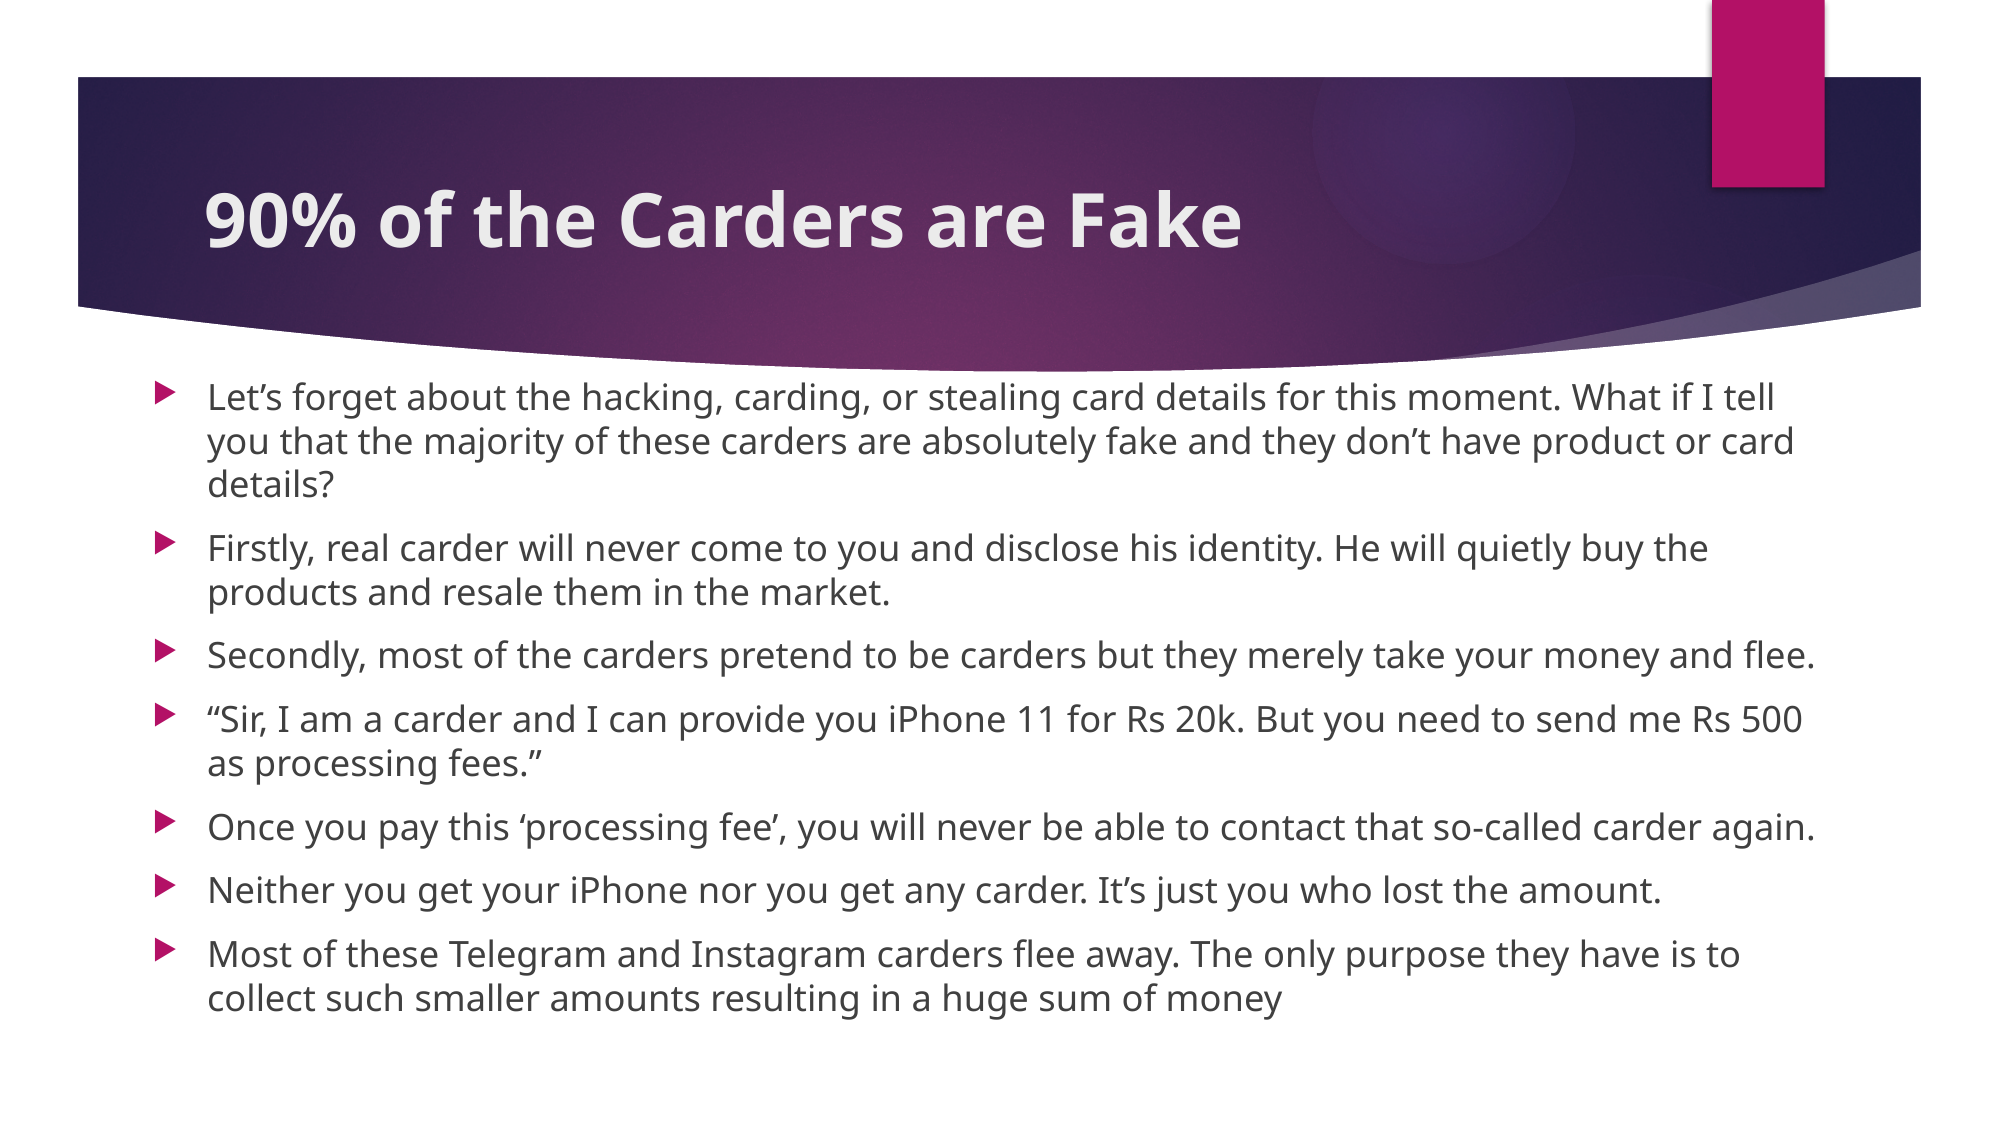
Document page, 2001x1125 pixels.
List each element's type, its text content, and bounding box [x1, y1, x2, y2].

list Let’s forget about the hacking, carding, or stealing card details for this moment. What if I tell you that the majority of these carders are absolutely fake and they don’t have product or card details? Firstly, real carder will never come to you and disclose his identity. He will quietly buy the products and resale them in the market. Secondly, most of the carders pretend to be carders but they merely take your money and flee. “Sir, I am a carder and I can provide you iPhone 11 for Rs 20k. But you need to send me Rs 500 as processing fees.” Once you pay this ‘processing fee’, you will never be able to contact that so-called carder again. Neither you get your iPhone nor you get any carder. It’s just you who lost the amount. Most of these Telegram and Instagram carders flee away. The only purpose they have is to collect such smaller amounts resulting in a huge sum of money [137, 366, 1863, 1099]
title 90% of the Carders are Fake [189, 159, 1627, 276]
